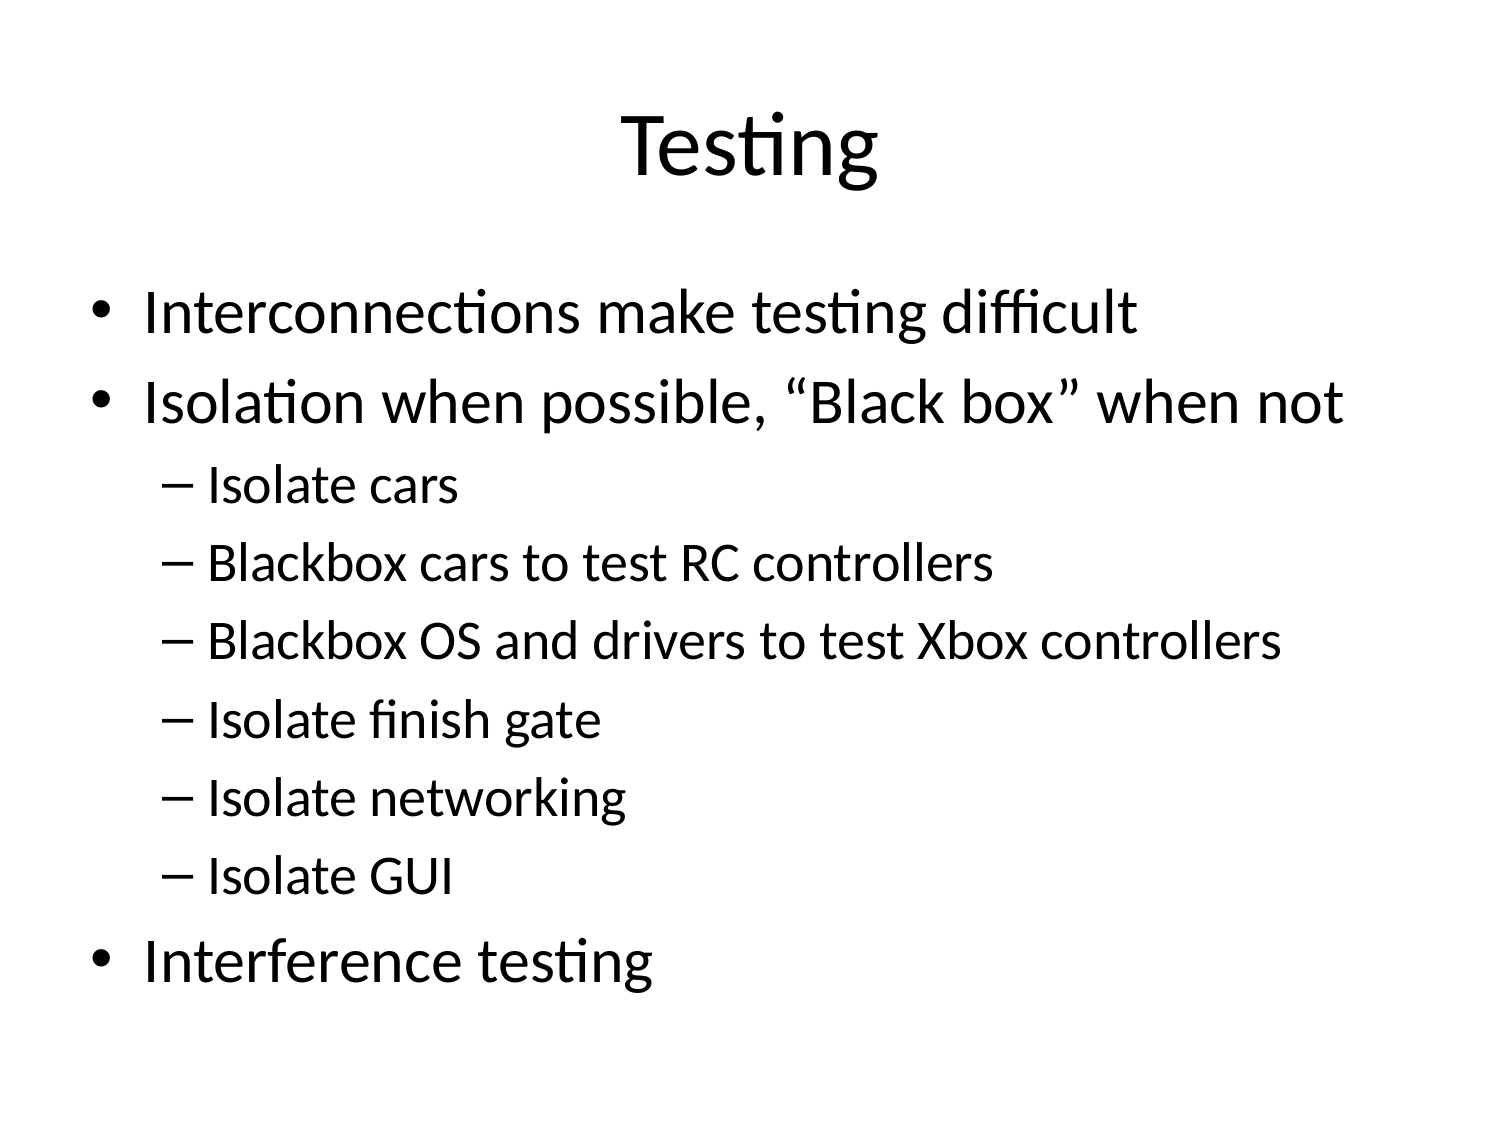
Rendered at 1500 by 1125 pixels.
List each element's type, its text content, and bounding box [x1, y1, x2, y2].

title Testing [75, 45, 1425, 233]
list Interconnections make testing difficult Isolation when possible, “Black box” when not Isolate cars Blackbox cars to test RC controllers Blackbox OS and drivers to test Xbox controllers Isolate finish gate Isolate networking Isolate GUI Interference testing [75, 262, 1425, 1005]
